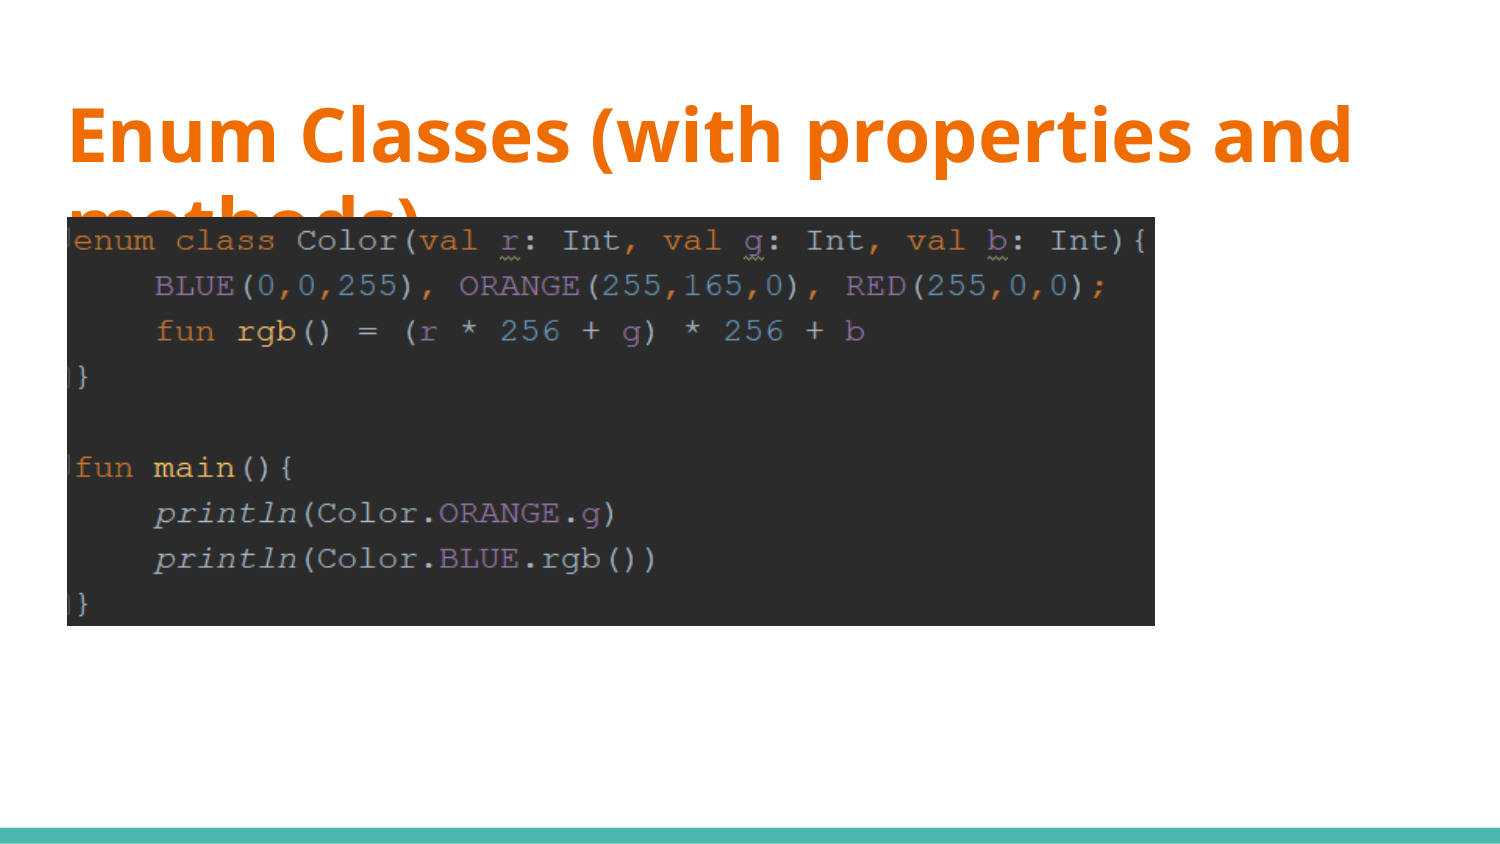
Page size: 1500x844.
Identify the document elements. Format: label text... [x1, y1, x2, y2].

list [51, 207, 1449, 750]
picture [66, 217, 1155, 626]
title Enum Classes (with properties and methods) [51, 72, 1449, 189]
